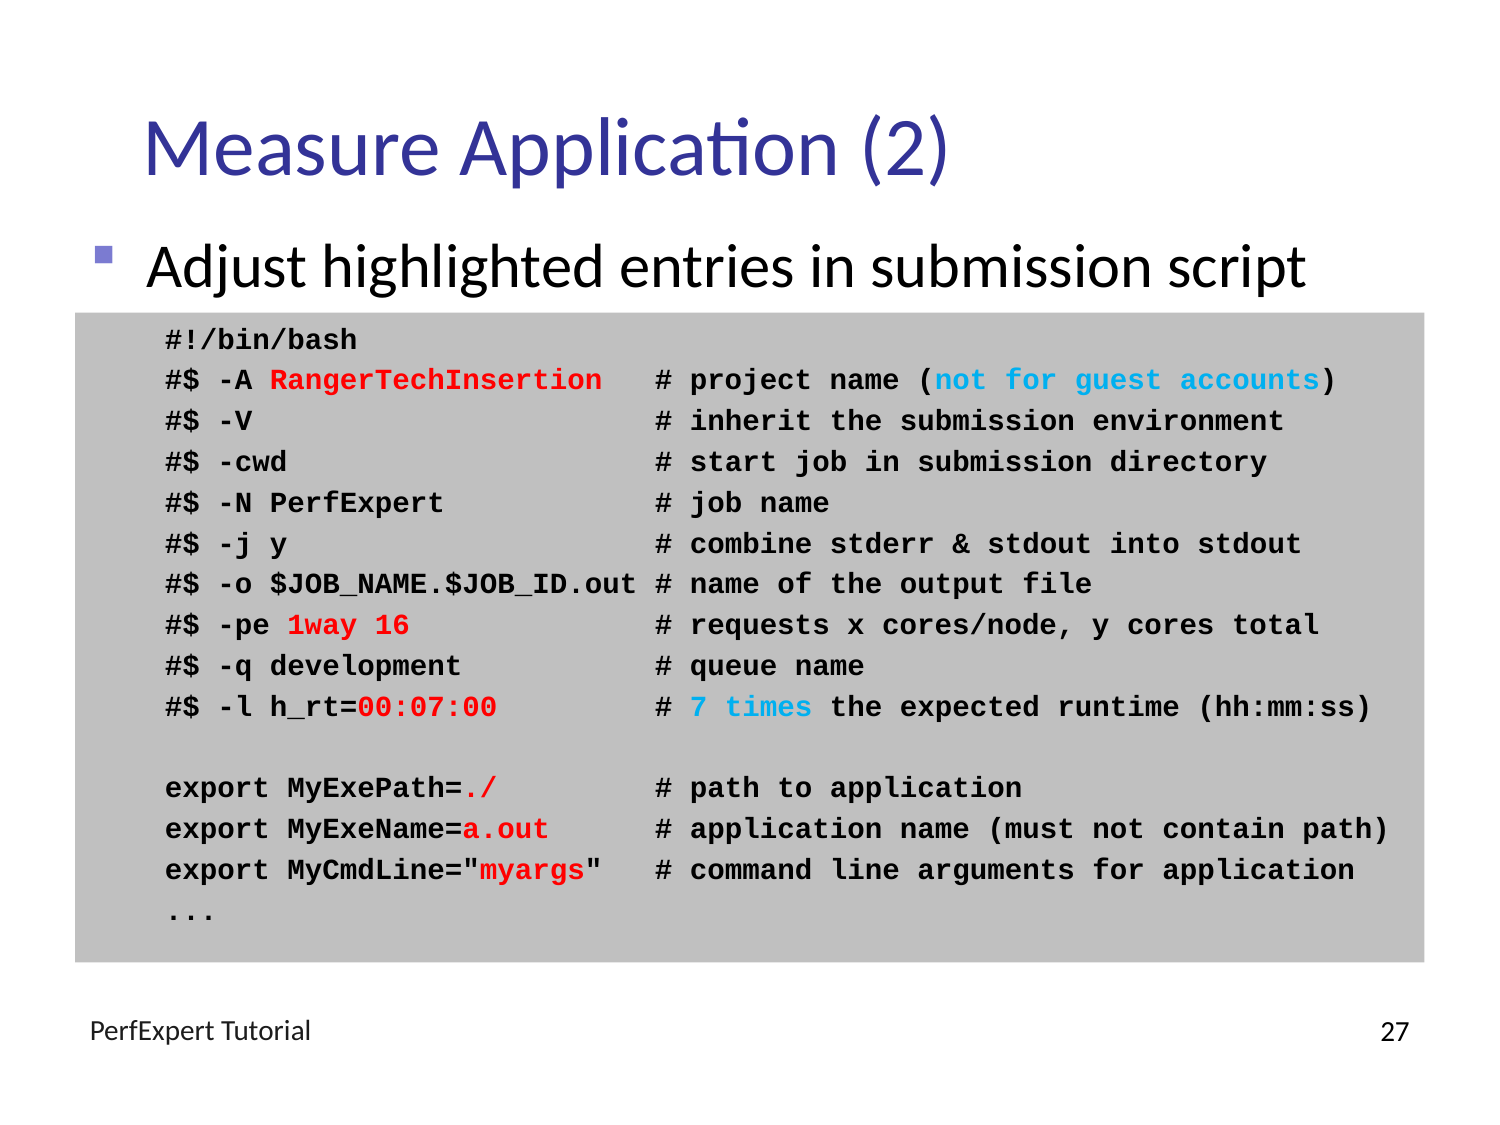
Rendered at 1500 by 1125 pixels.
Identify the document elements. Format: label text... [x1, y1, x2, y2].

title Measure Application (2) [74, 89, 1426, 195]
slide_number 27 [1113, 979, 1426, 1055]
slide_number PerfExpert Tutorial [74, 978, 1113, 1055]
list Adjust highlighted entries in submission script [74, 216, 1425, 953]
text_box #!/bin/bash #$ -A RangerTechInsertion # project name (not for guest accounts) #$ -V # inherit the submission environment #$ -cwd # start job in submission directory #$ -N PerfExpert # job name #$ -j y # combine stderr & stdout into stdout #$ -o $JOB_NAME.$JOB_ID.out # name of the output file #$ -pe 1way 16 # requests x cores/node, y cores total #$ -q development # queue name #$ -l h_rt=00:07:00 # 7 times the expected runtime (hh:mm:ss) export MyExePath=./ # path to application export MyExeName=a.out # application name (must not contain path) export MyCmdLine="myargs" # command line arguments for application ... [75, 312, 1425, 963]
